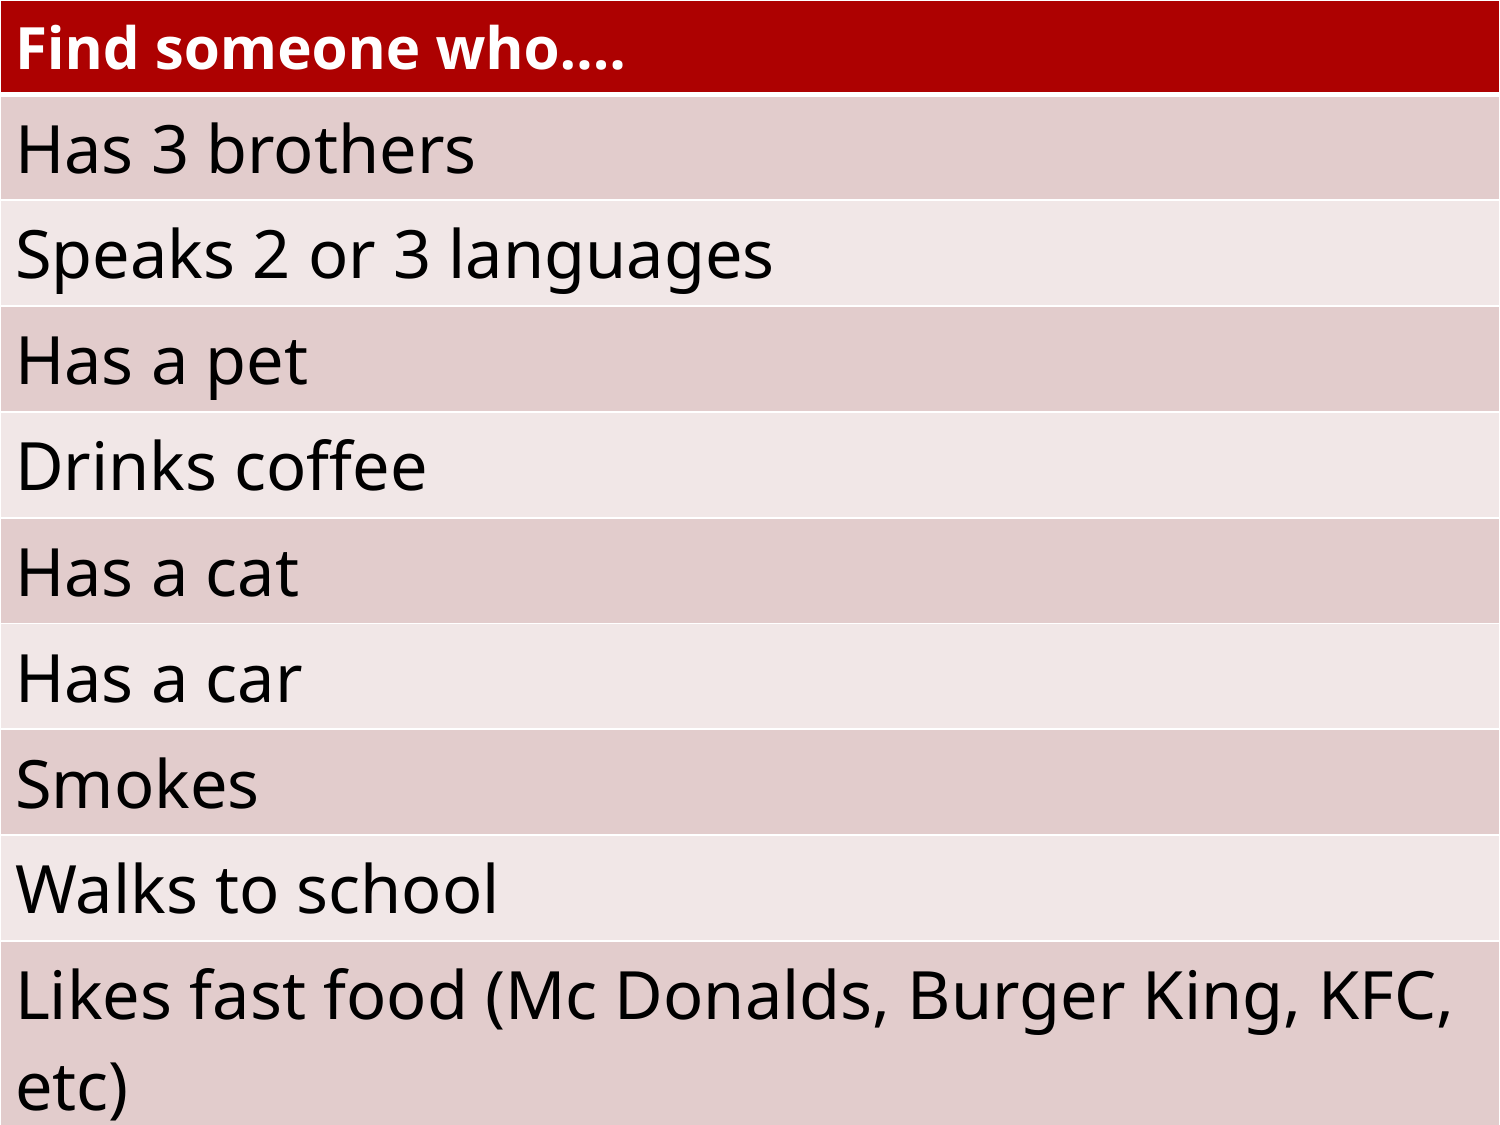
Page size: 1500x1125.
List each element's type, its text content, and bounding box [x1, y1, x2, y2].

table_cell Has 3 brothers [1, 97, 1499, 199]
table_cell Likes fast food (Mc Donalds, Burger King, KFC, etc) [1, 942, 1499, 1125]
table_cell Smokes [1, 730, 1499, 834]
table_cell Walks to school [1, 836, 1499, 940]
table_header Find someone who…. [1, 1, 1499, 92]
table_cell Speaks 2 or 3 languages [1, 201, 1499, 305]
table_cell Has a cat [1, 519, 1499, 623]
table_cell Has a pet [1, 307, 1499, 411]
table_cell Drinks coffee [1, 413, 1499, 517]
table_cell Has a car [1, 624, 1499, 728]
